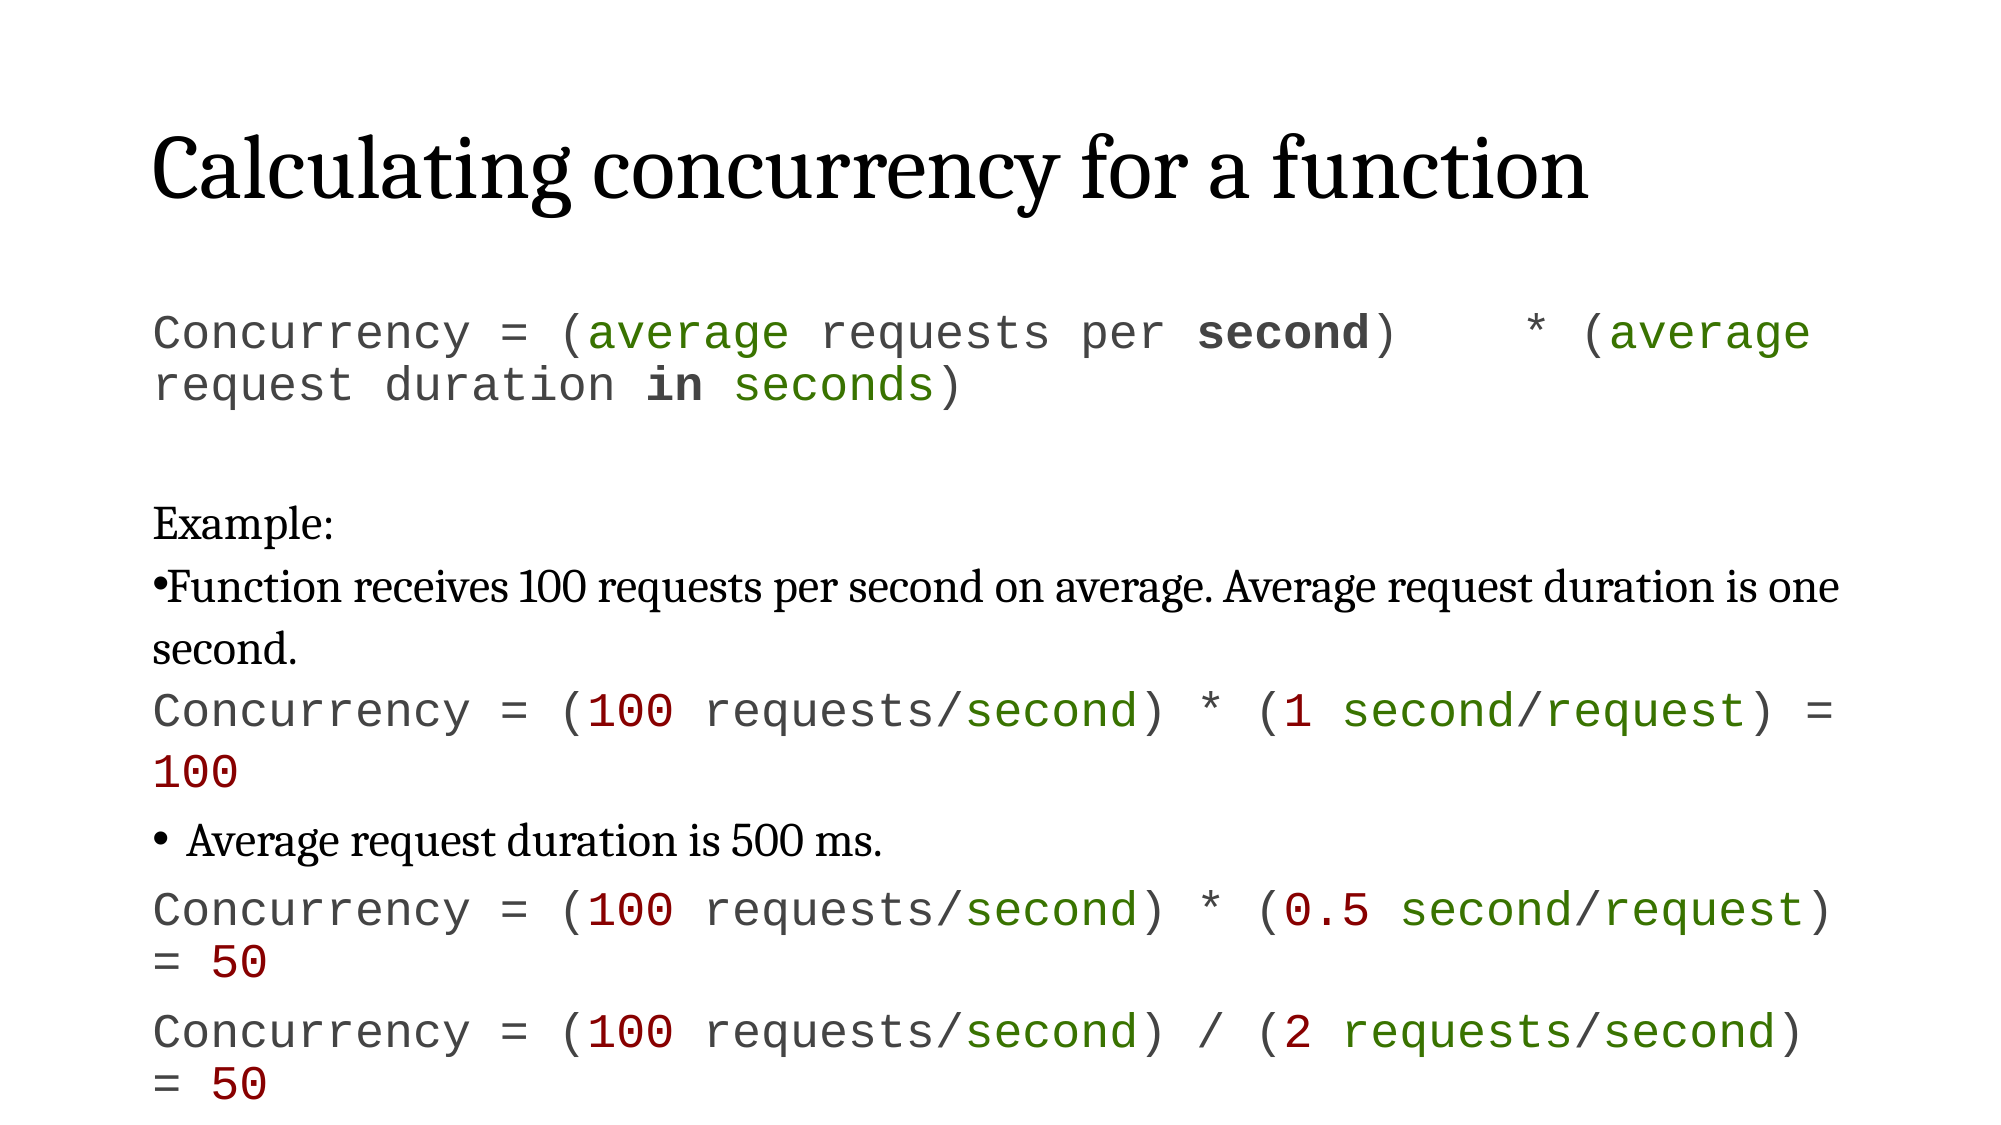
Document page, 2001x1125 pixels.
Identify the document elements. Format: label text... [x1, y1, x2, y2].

list Concurrency = (average requests per second) * (average request duration in seconds) Example: Function receives 100 requests per second on average. Average request duration is one second. Concurrency = (100 requests/second) * (1 second/request) = 100 Average request duration is 500 ms. Concurrency = (100 requests/second) * (0.5 second/request) = 50 Concurrency = (100 requests/second) / (2 requests/second) = 50 [137, 299, 1863, 1125]
title Calculating concurrency for a function [137, 59, 1863, 278]
